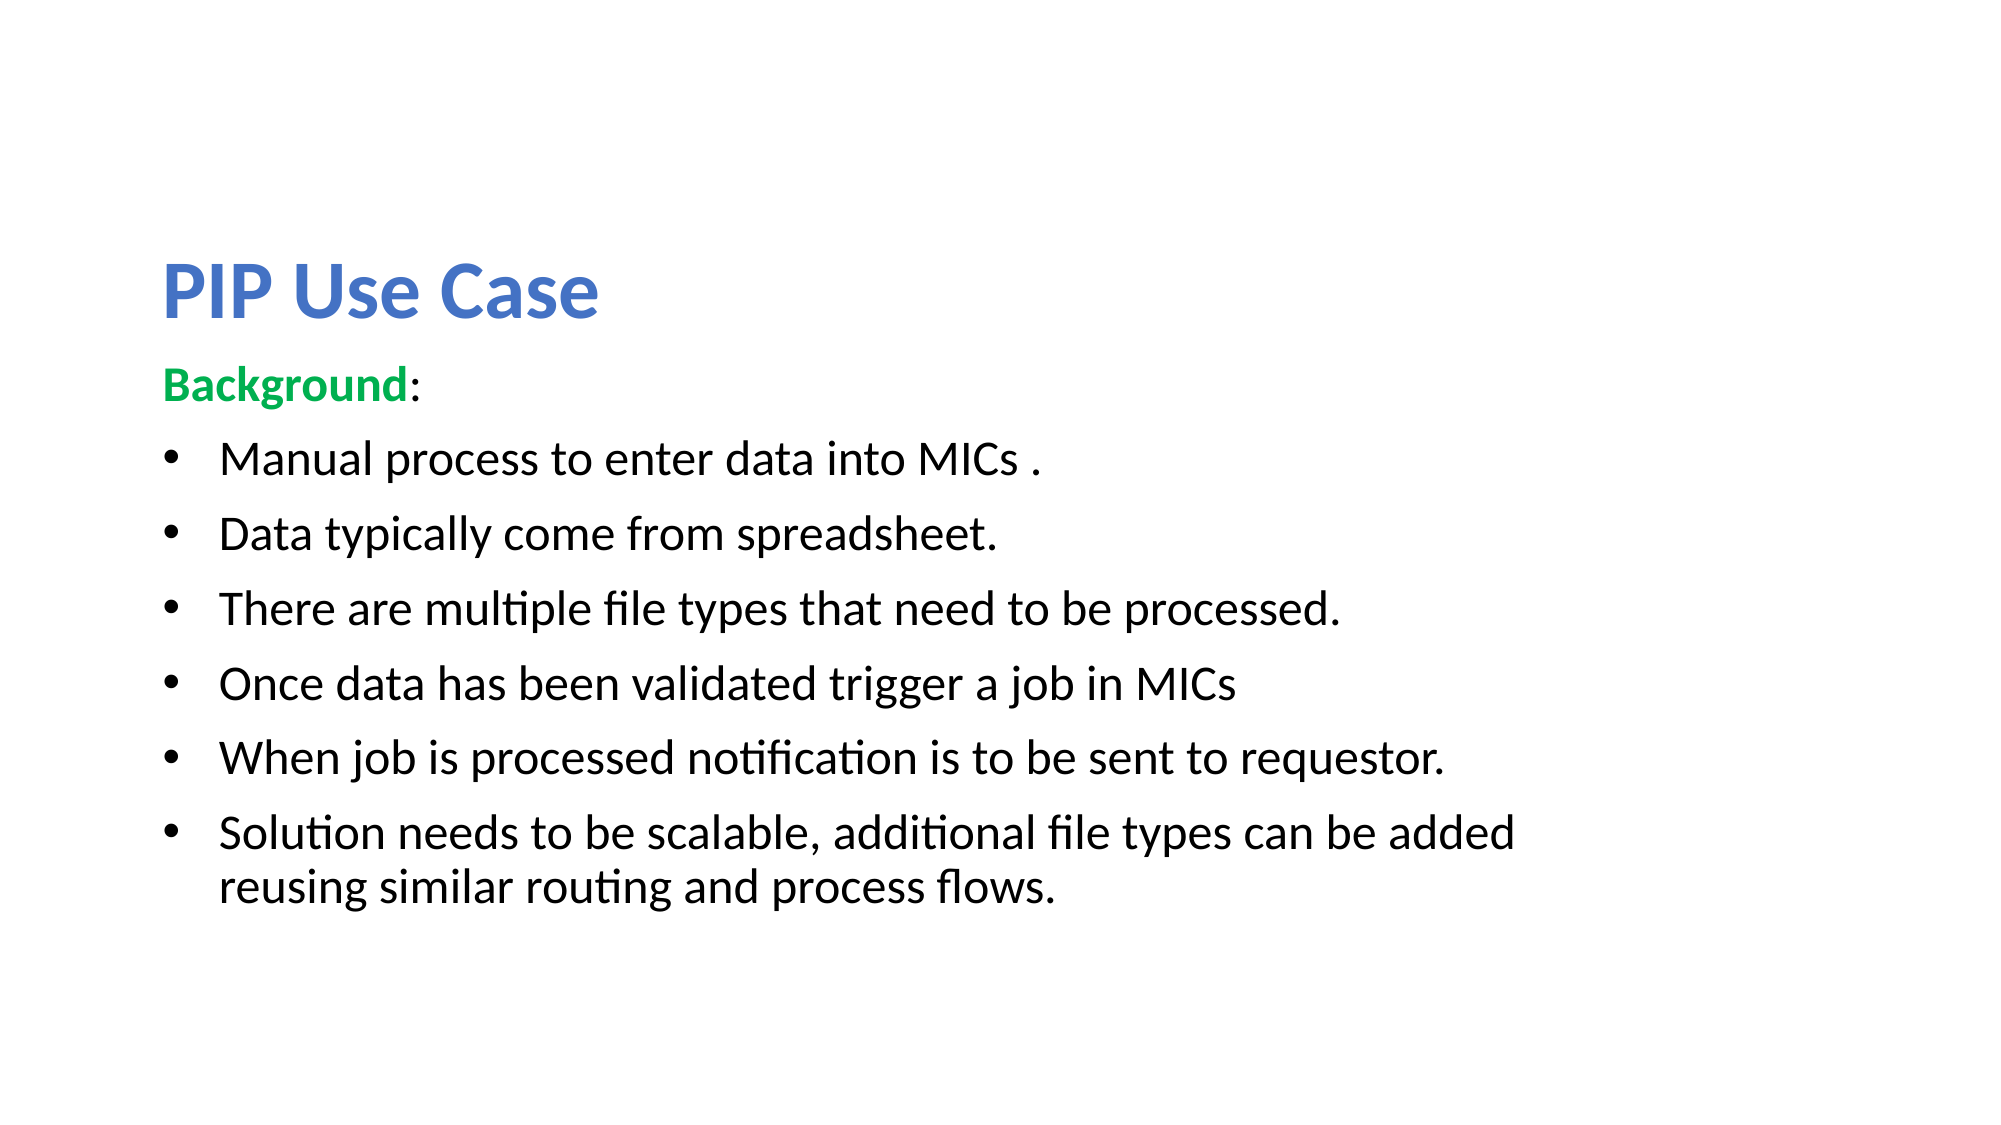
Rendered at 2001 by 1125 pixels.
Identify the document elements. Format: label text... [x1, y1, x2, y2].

subtitle PIP Use Case Background: Manual process to enter data into MICs . Data typically come from spreadsheet. There are multiple file types that need to be processed. Once data has been validated trigger a job in MICs When job is processed notification is to be sent to requestor. Solution needs to be scalable, additional file types can be added reusing similar routing and process flows. [147, 239, 1648, 1023]
